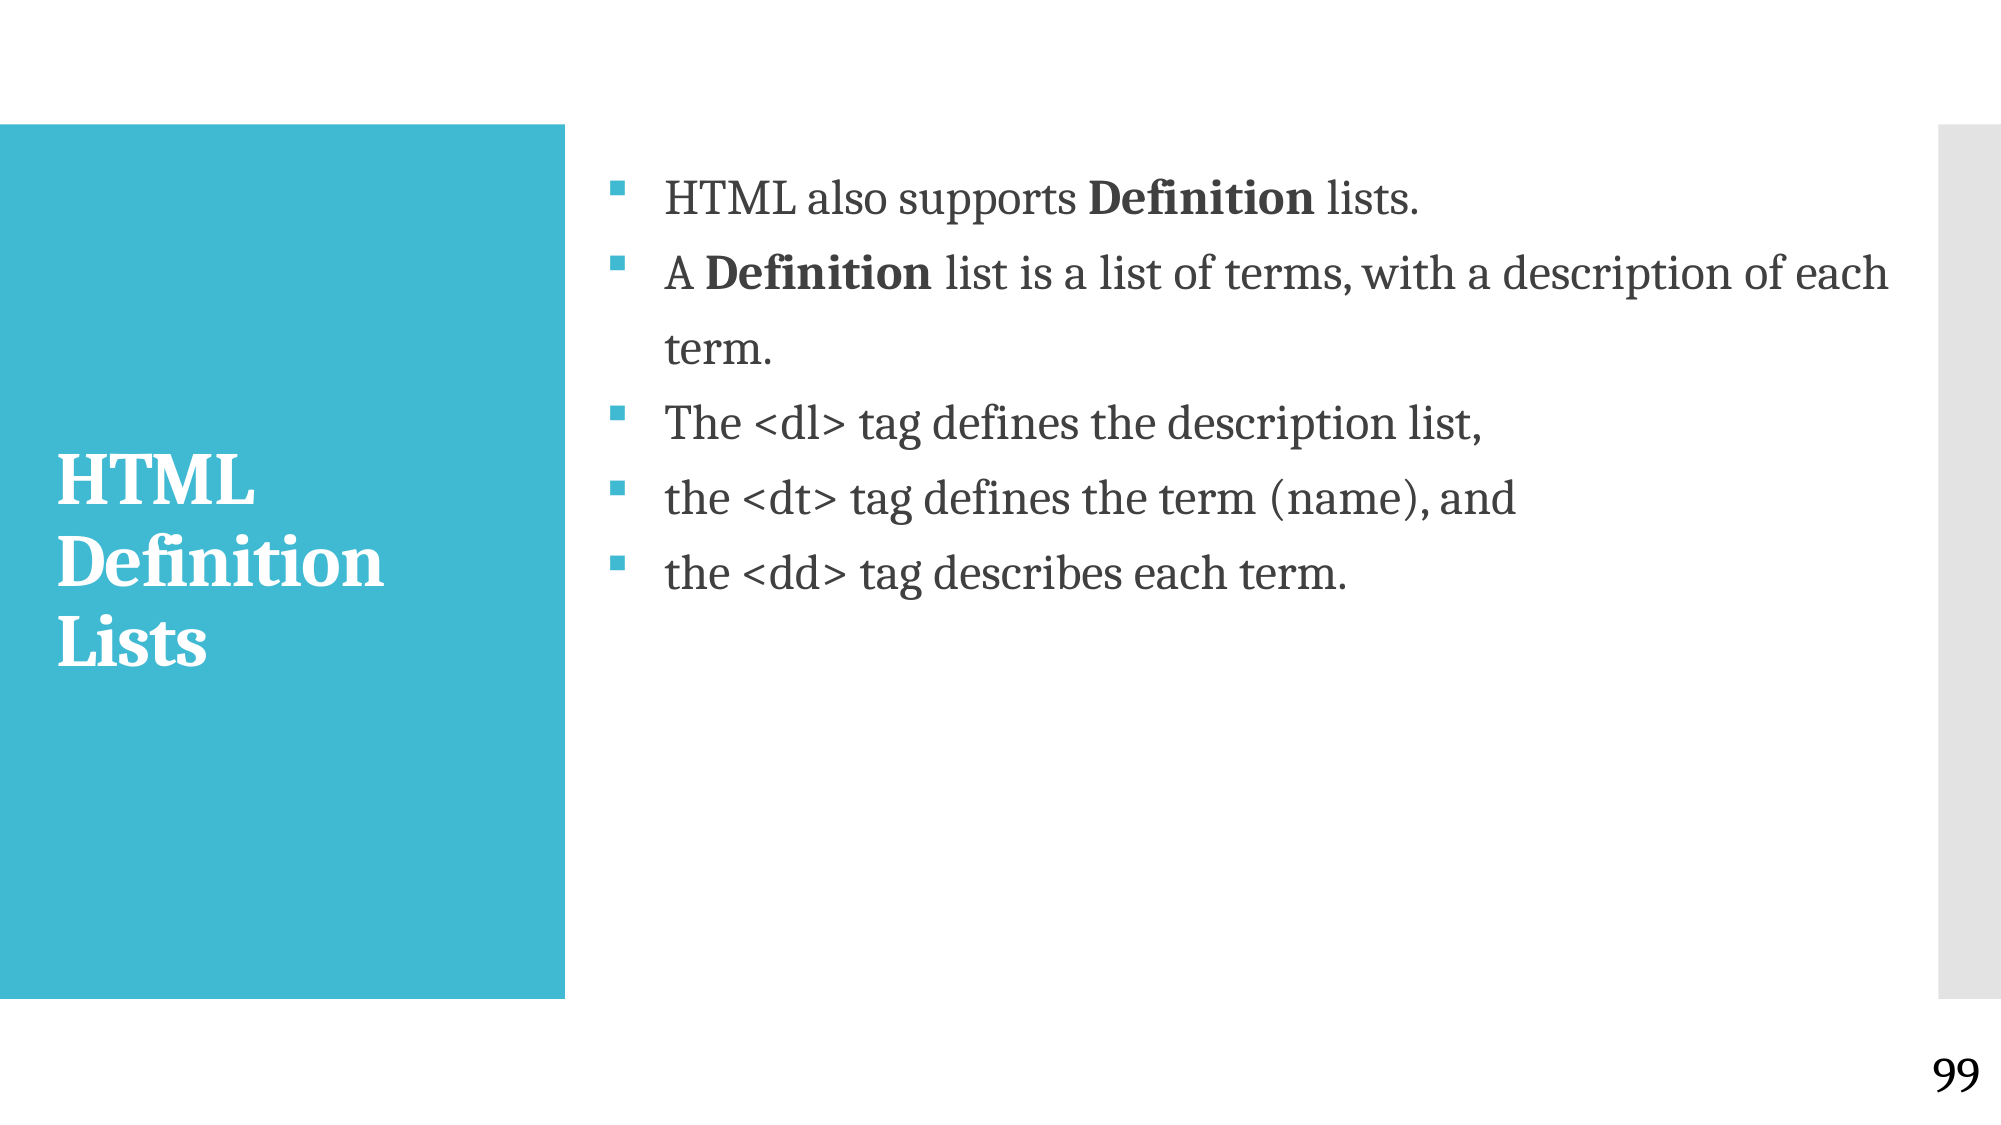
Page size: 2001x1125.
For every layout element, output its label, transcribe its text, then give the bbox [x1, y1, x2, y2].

list HTML also supports Definition lists. A Definition list is a list of terms, with a description of each term. The <dl> tag defines the description list, the <dt> tag defines the term (name), and the <dd> tag describes each term. [591, 141, 1906, 982]
title HTML Definition Lists [41, 184, 525, 940]
slide_number 99 [1744, 1042, 1996, 1103]
